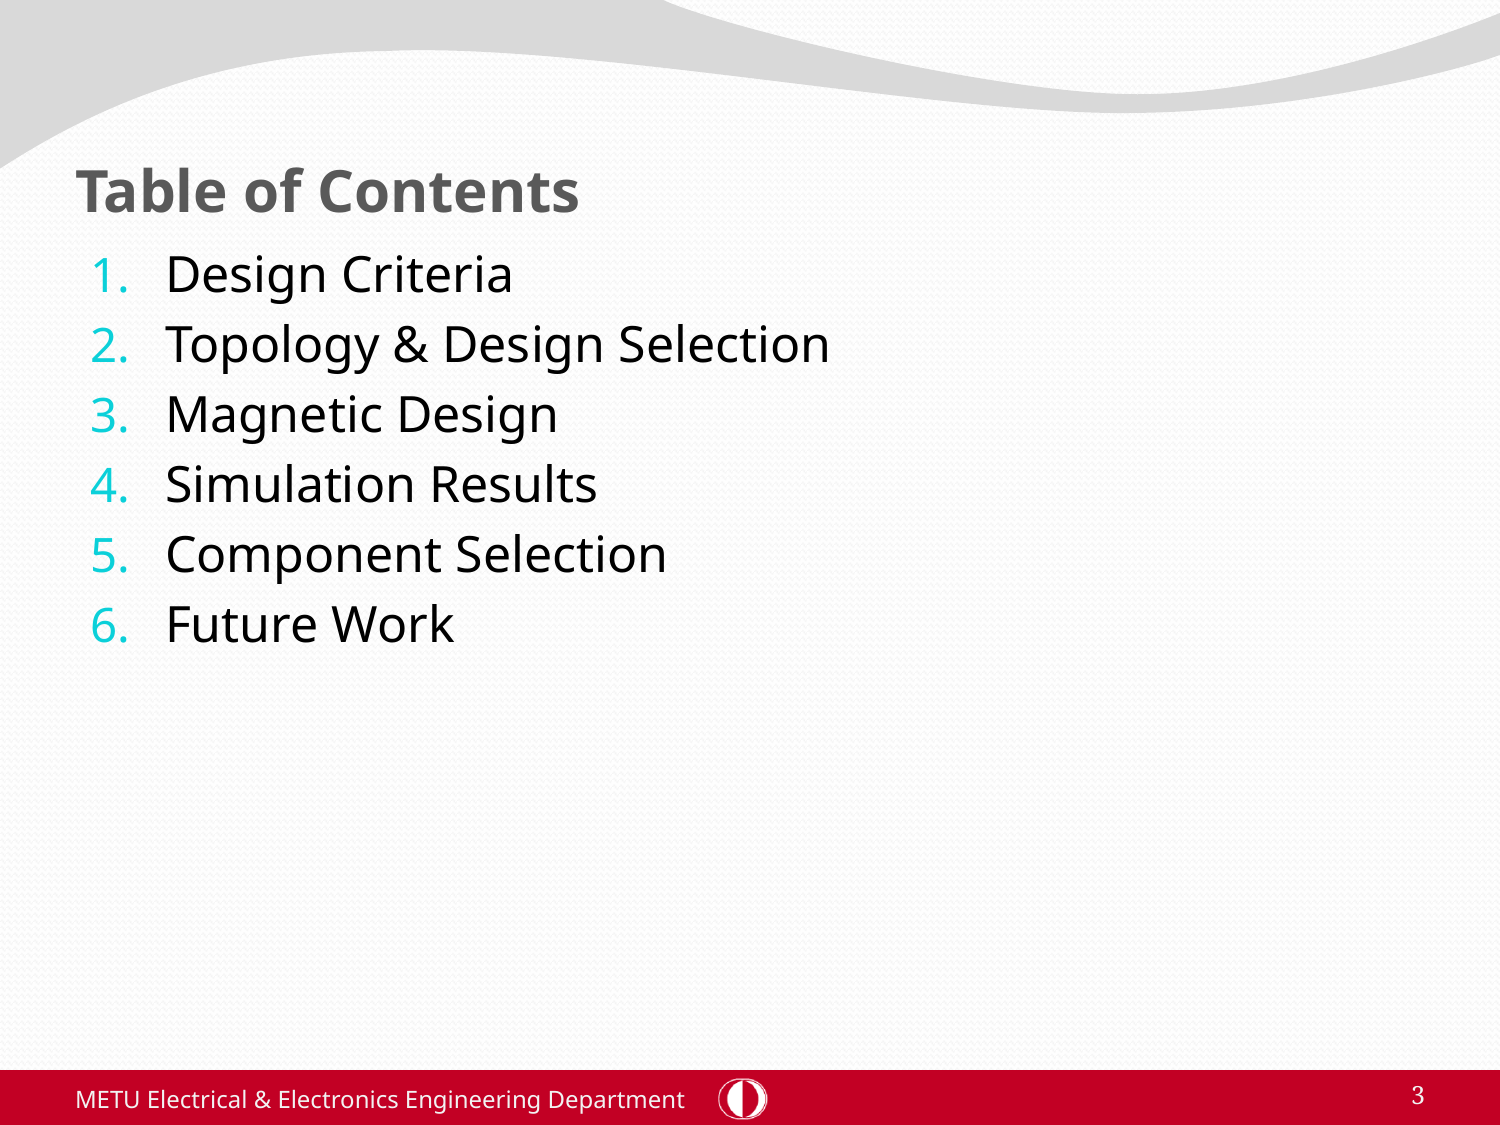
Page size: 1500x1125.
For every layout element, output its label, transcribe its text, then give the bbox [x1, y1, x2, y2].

slide_number 3 [1330, 1070, 1425, 1114]
list Design Criteria Topology & Design Selection Magnetic Design Simulation Results Component Selection Future Work [75, 234, 1425, 1053]
slide_number METU Electrical & Electronics Engineering Department [75, 1070, 732, 1114]
picture [713, 1078, 781, 1122]
title Table of Contents [75, 55, 1425, 224]
